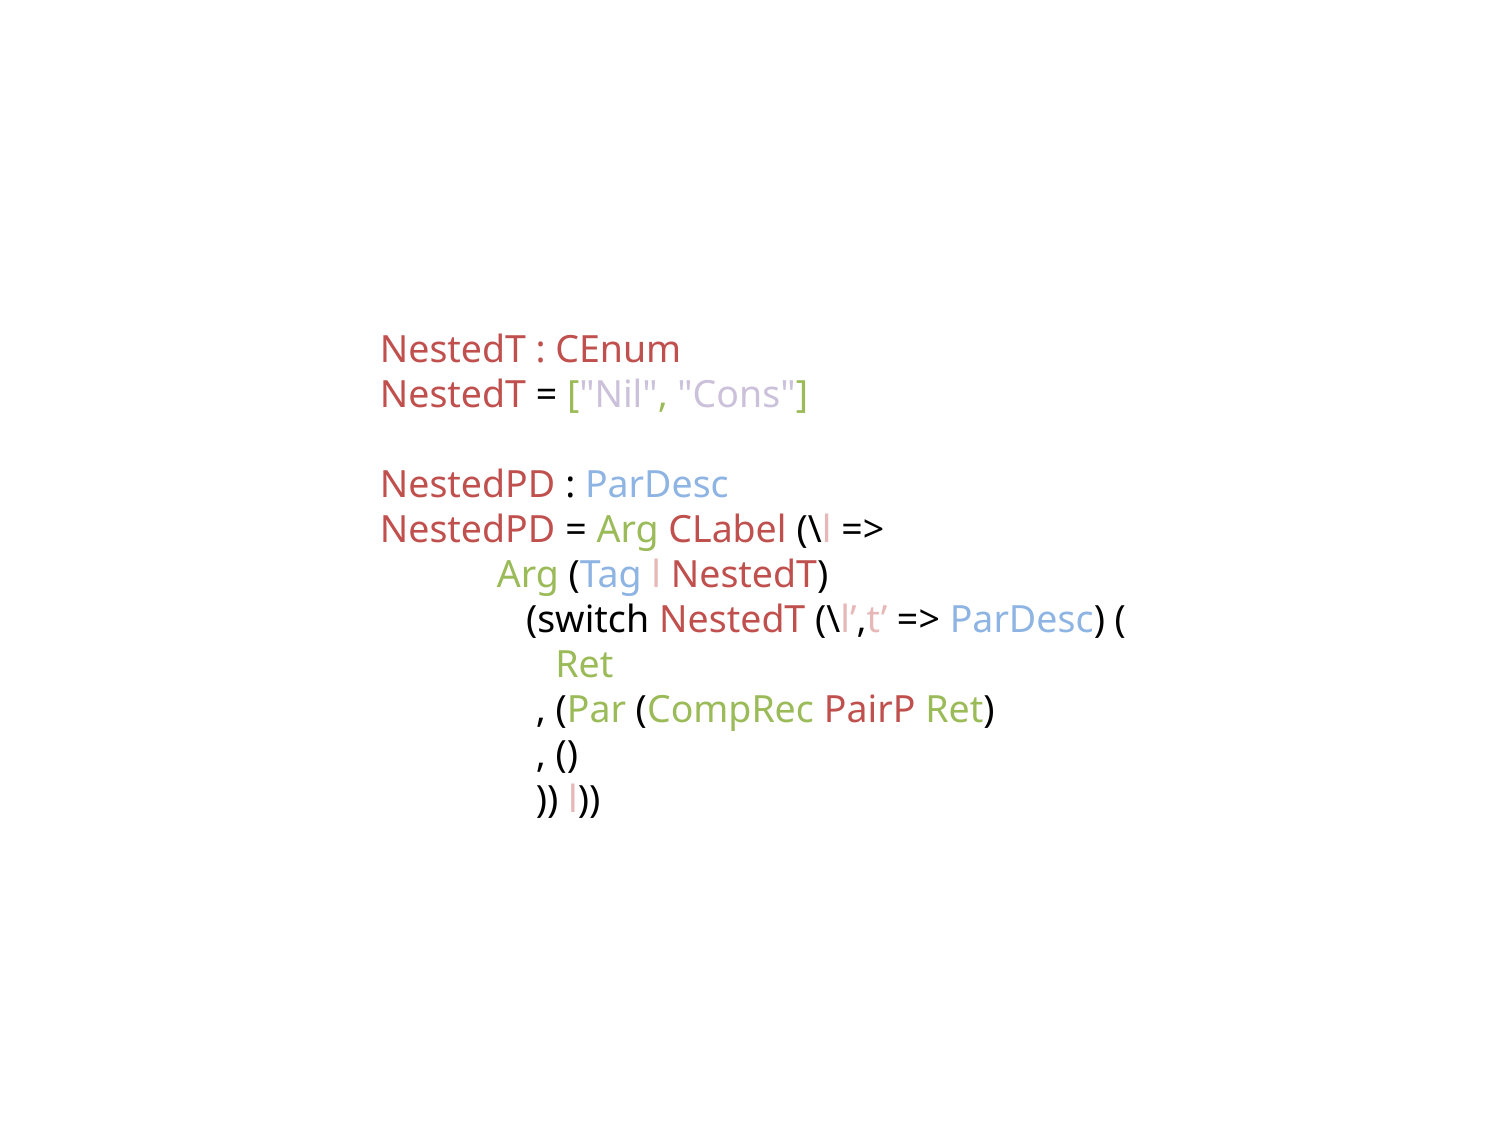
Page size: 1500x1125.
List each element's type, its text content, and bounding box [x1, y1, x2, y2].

text_box NestedT : CEnum NestedT = ["Nil", "Cons"] NestedPD : ParDesc NestedPD = Arg CLabel (\l => Arg (Tag l NestedT) (switch NestedT (\l’,t’ => ParDesc) ( Ret , (Par (CompRec PairP Ret) , () )) l)) [365, 318, 1142, 828]
